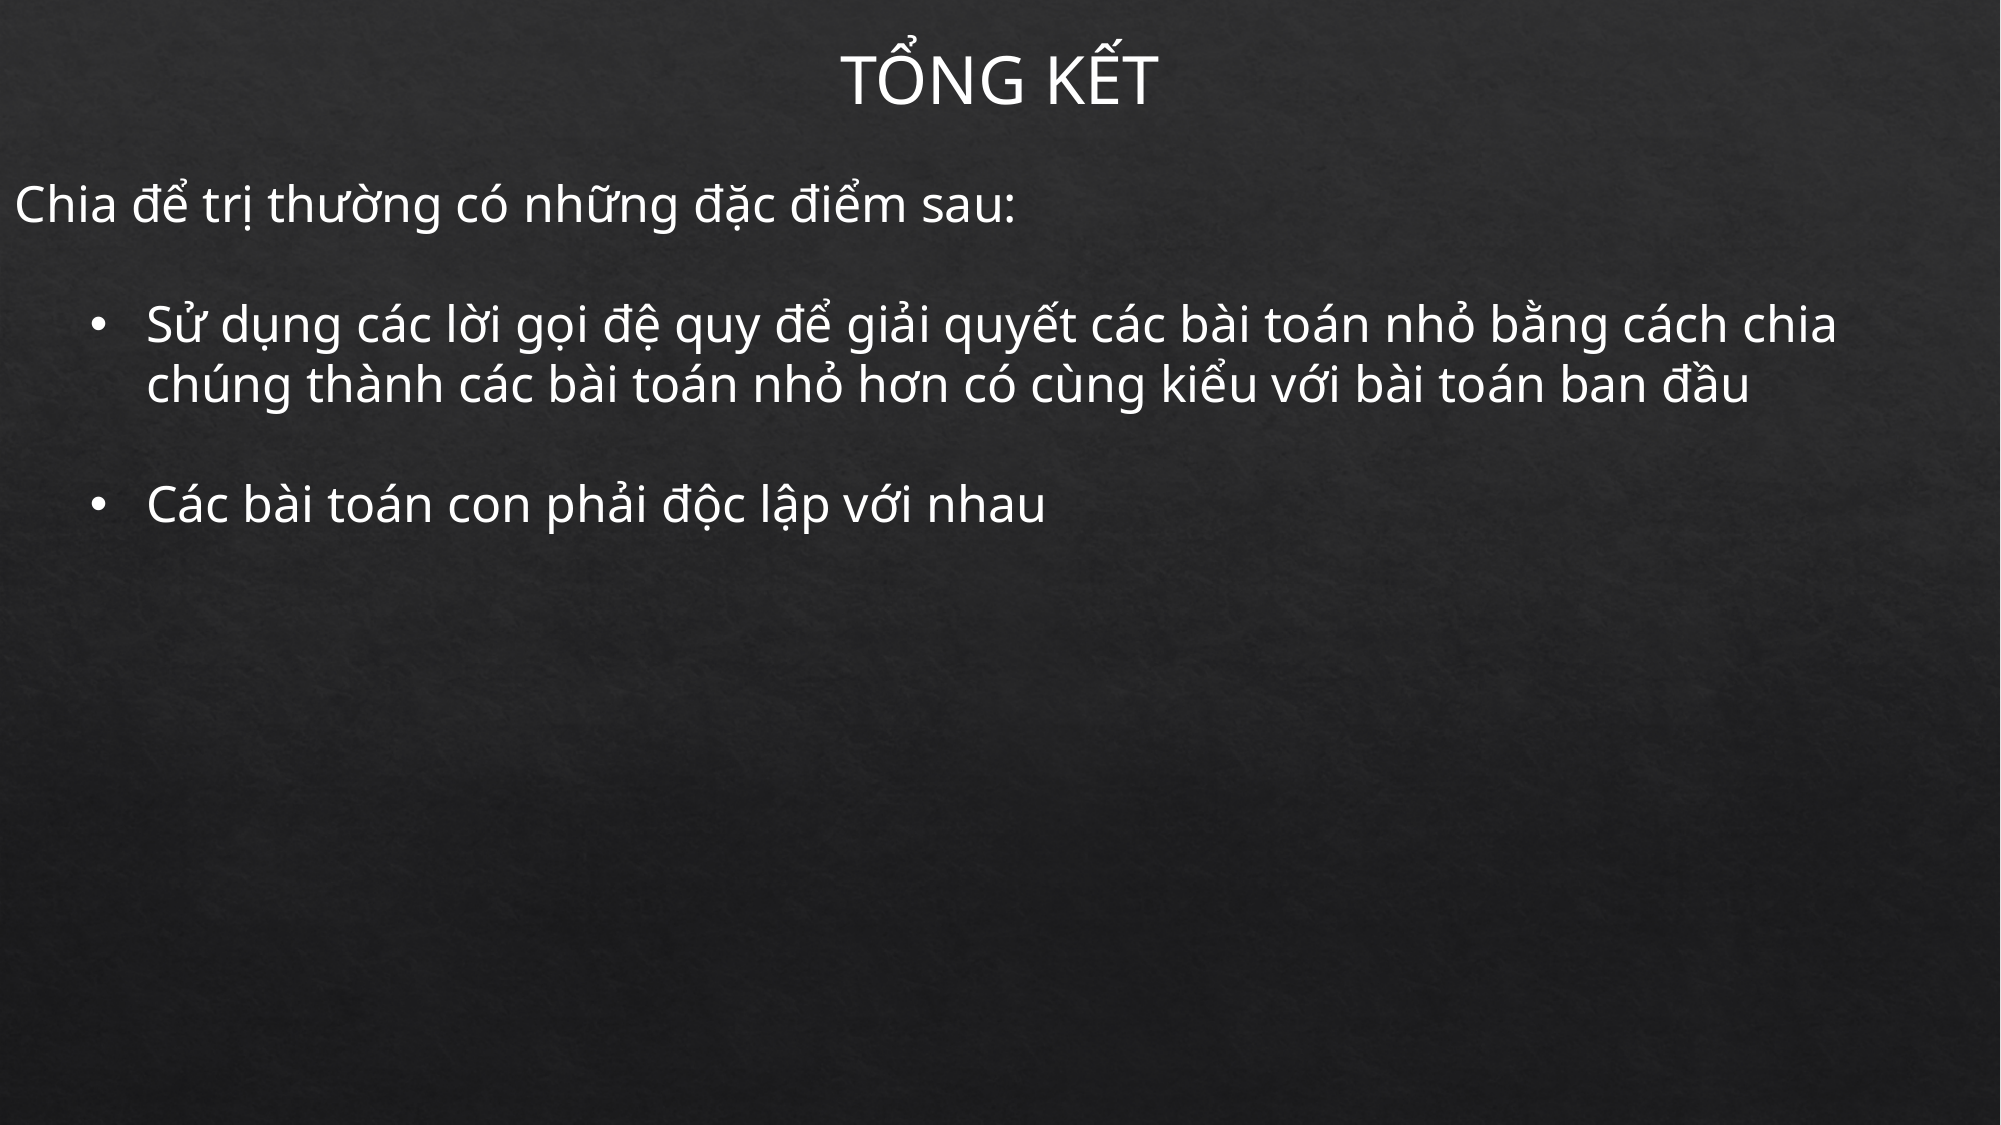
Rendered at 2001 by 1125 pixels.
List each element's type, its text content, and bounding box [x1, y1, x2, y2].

text_box TỔNG KẾT [825, 30, 1175, 126]
text_box Chia để trị thường có những đặc điểm sau: Sử dụng các lời gọi đệ quy để giải quyết các bài toán nhỏ bằng cách chia chúng thành các bài toán nhỏ hơn có cùng kiểu với bài toán ban đầu Các bài toán con phải độc lập với nhau [0, 165, 2000, 541]
